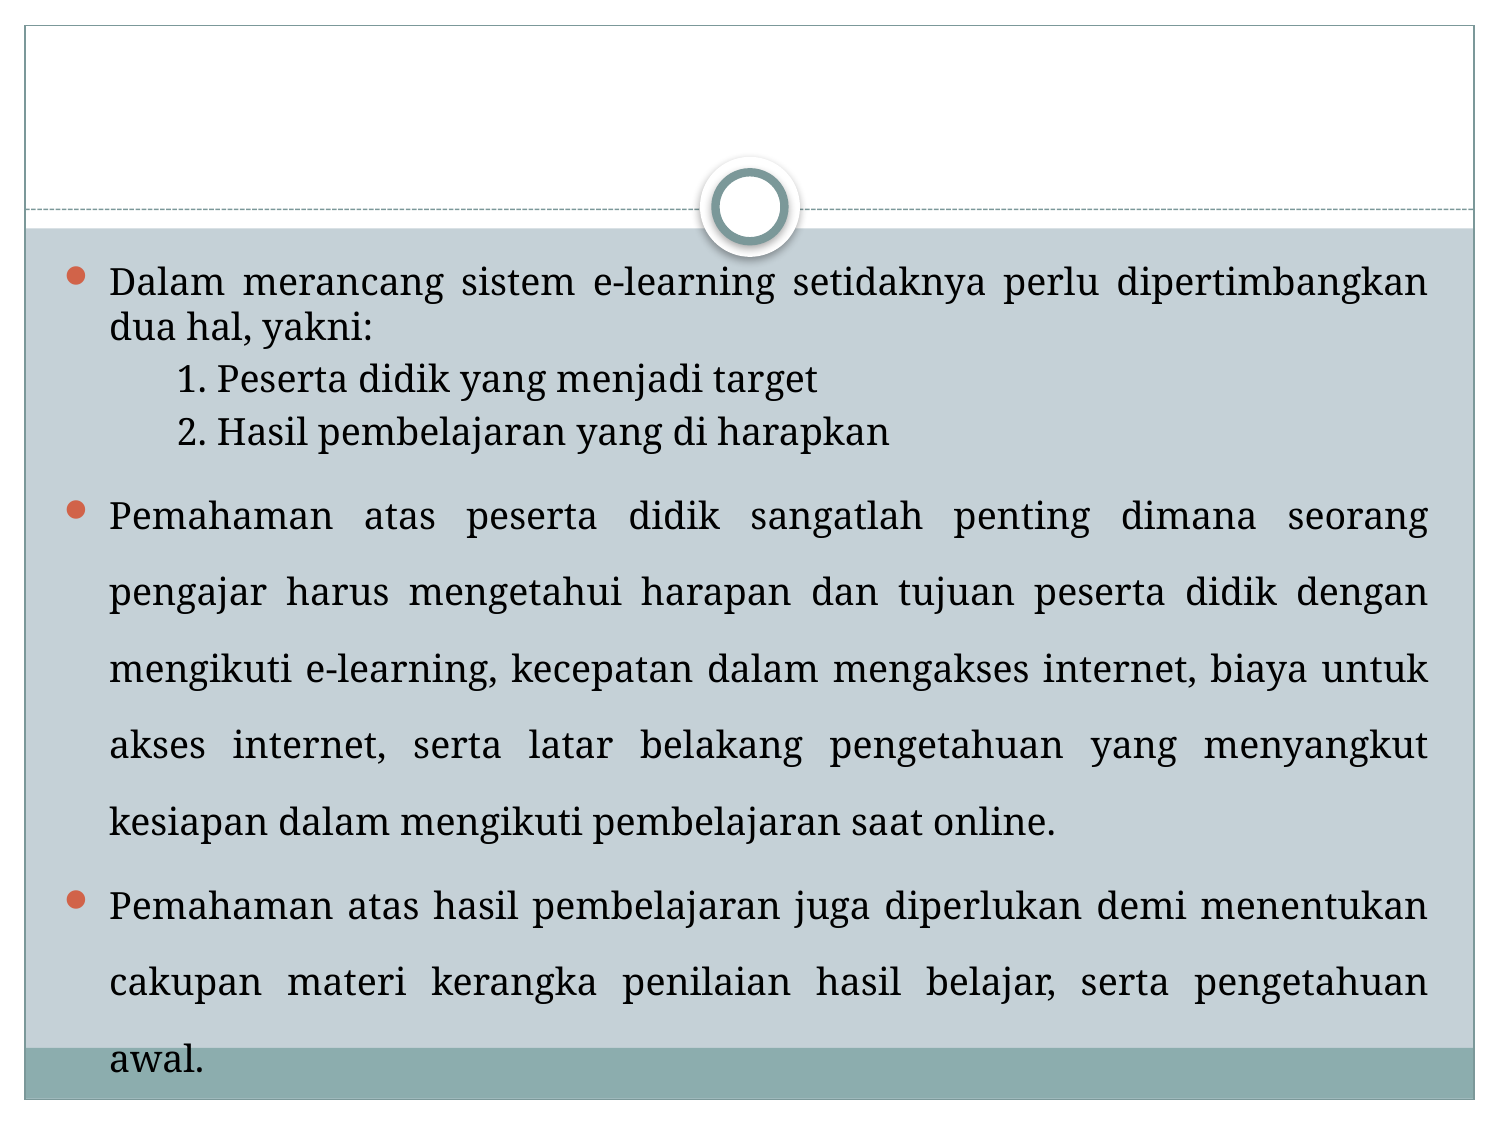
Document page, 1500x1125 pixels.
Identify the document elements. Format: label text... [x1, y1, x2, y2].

list Dalam merancang sistem e-learning setidaknya perlu dipertimbangkan dua hal, yakni: 1. Peserta didik yang menjadi target 2. Hasil pembelajaran yang di harapkan Pemahaman atas peserta didik sangatlah penting dimana seorang pengajar harus mengetahui harapan dan tujuan peserta didik dengan mengikuti e-learning, kecepatan dalam mengakses internet, biaya untuk akses internet, serta latar belakang pengetahuan yang menyangkut kesiapan dalam mengikuti pembelajaran saat online. Pemahaman atas hasil pembelajaran juga diperlukan demi menentukan cakupan materi kerangka penilaian hasil belajar, serta pengetahuan awal. [49, 250, 1445, 1001]
